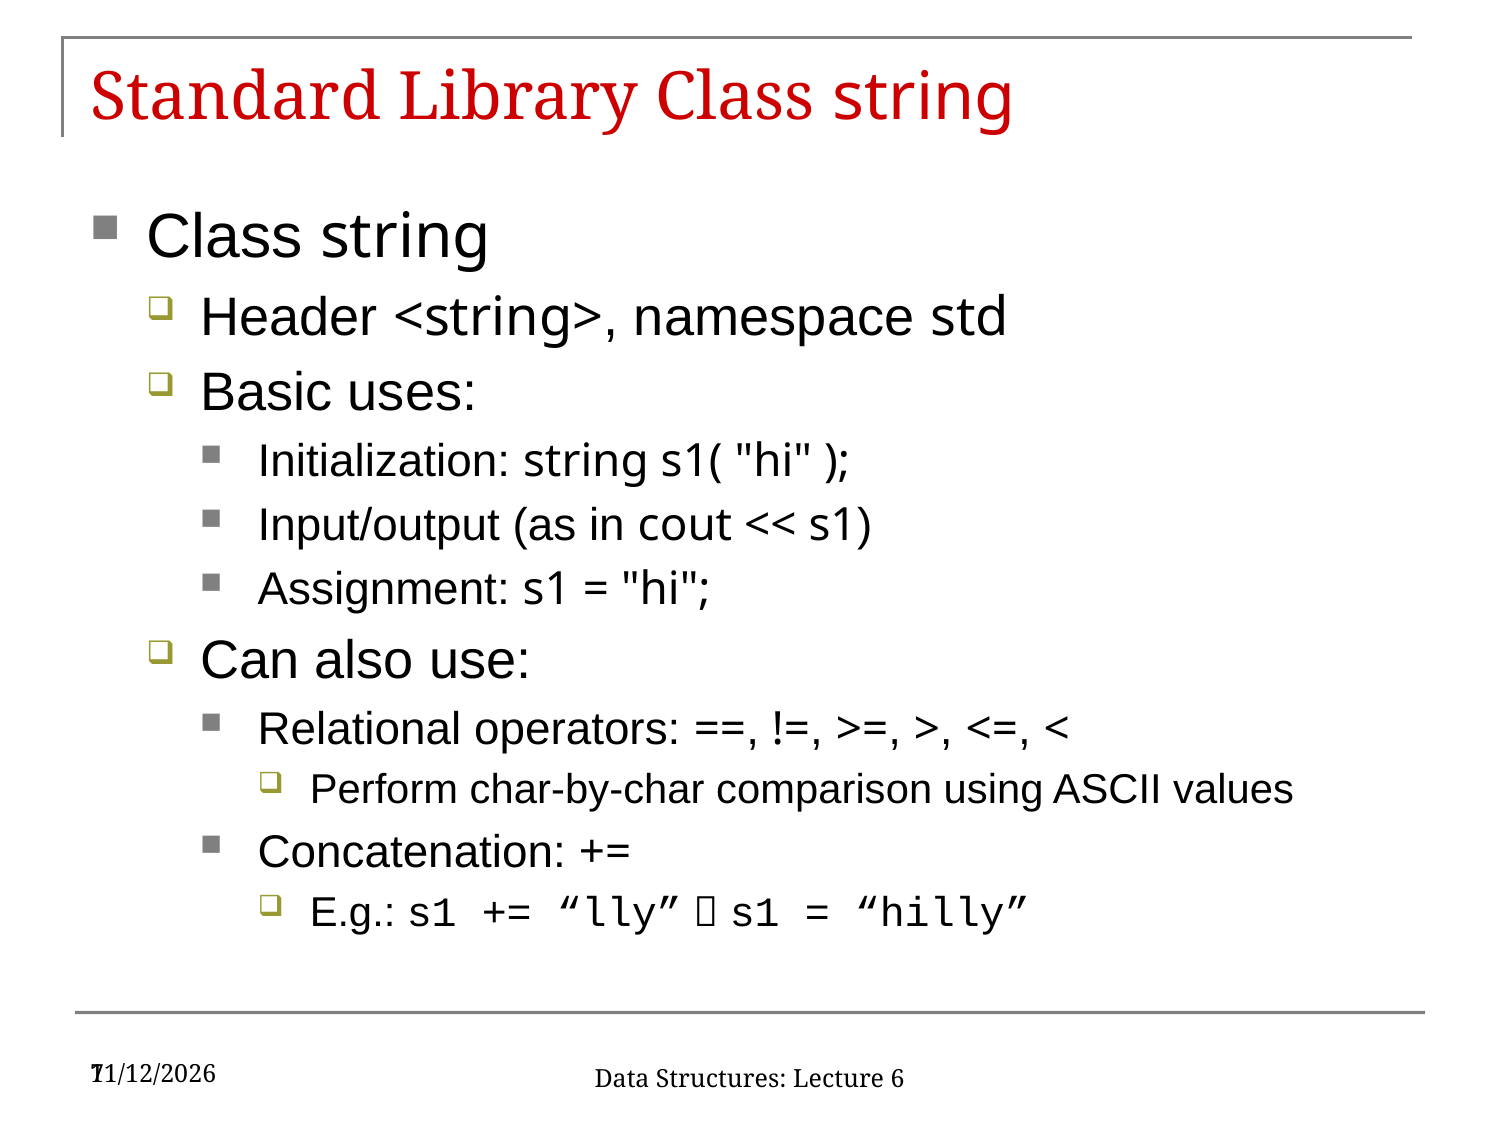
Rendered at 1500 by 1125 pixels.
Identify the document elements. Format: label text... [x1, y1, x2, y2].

list Class string Header <string>, namespace std Basic uses: Initialization: string s1( "hi" ); Input/output (as in cout << s1) Assignment: s1 = "hi"; Can also use: Relational operators: ==, !=, >=, >, <=, < Perform char-by-char comparison using ASCII values Concatenation: += E.g.: s1 += “lly”  s1 = “hilly” [75, 187, 1425, 1006]
footer Data Structures: Lecture 6 [512, 1024, 988, 1101]
title Standard Library Class string [75, 45, 1425, 163]
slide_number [74, 1023, 426, 1100]
